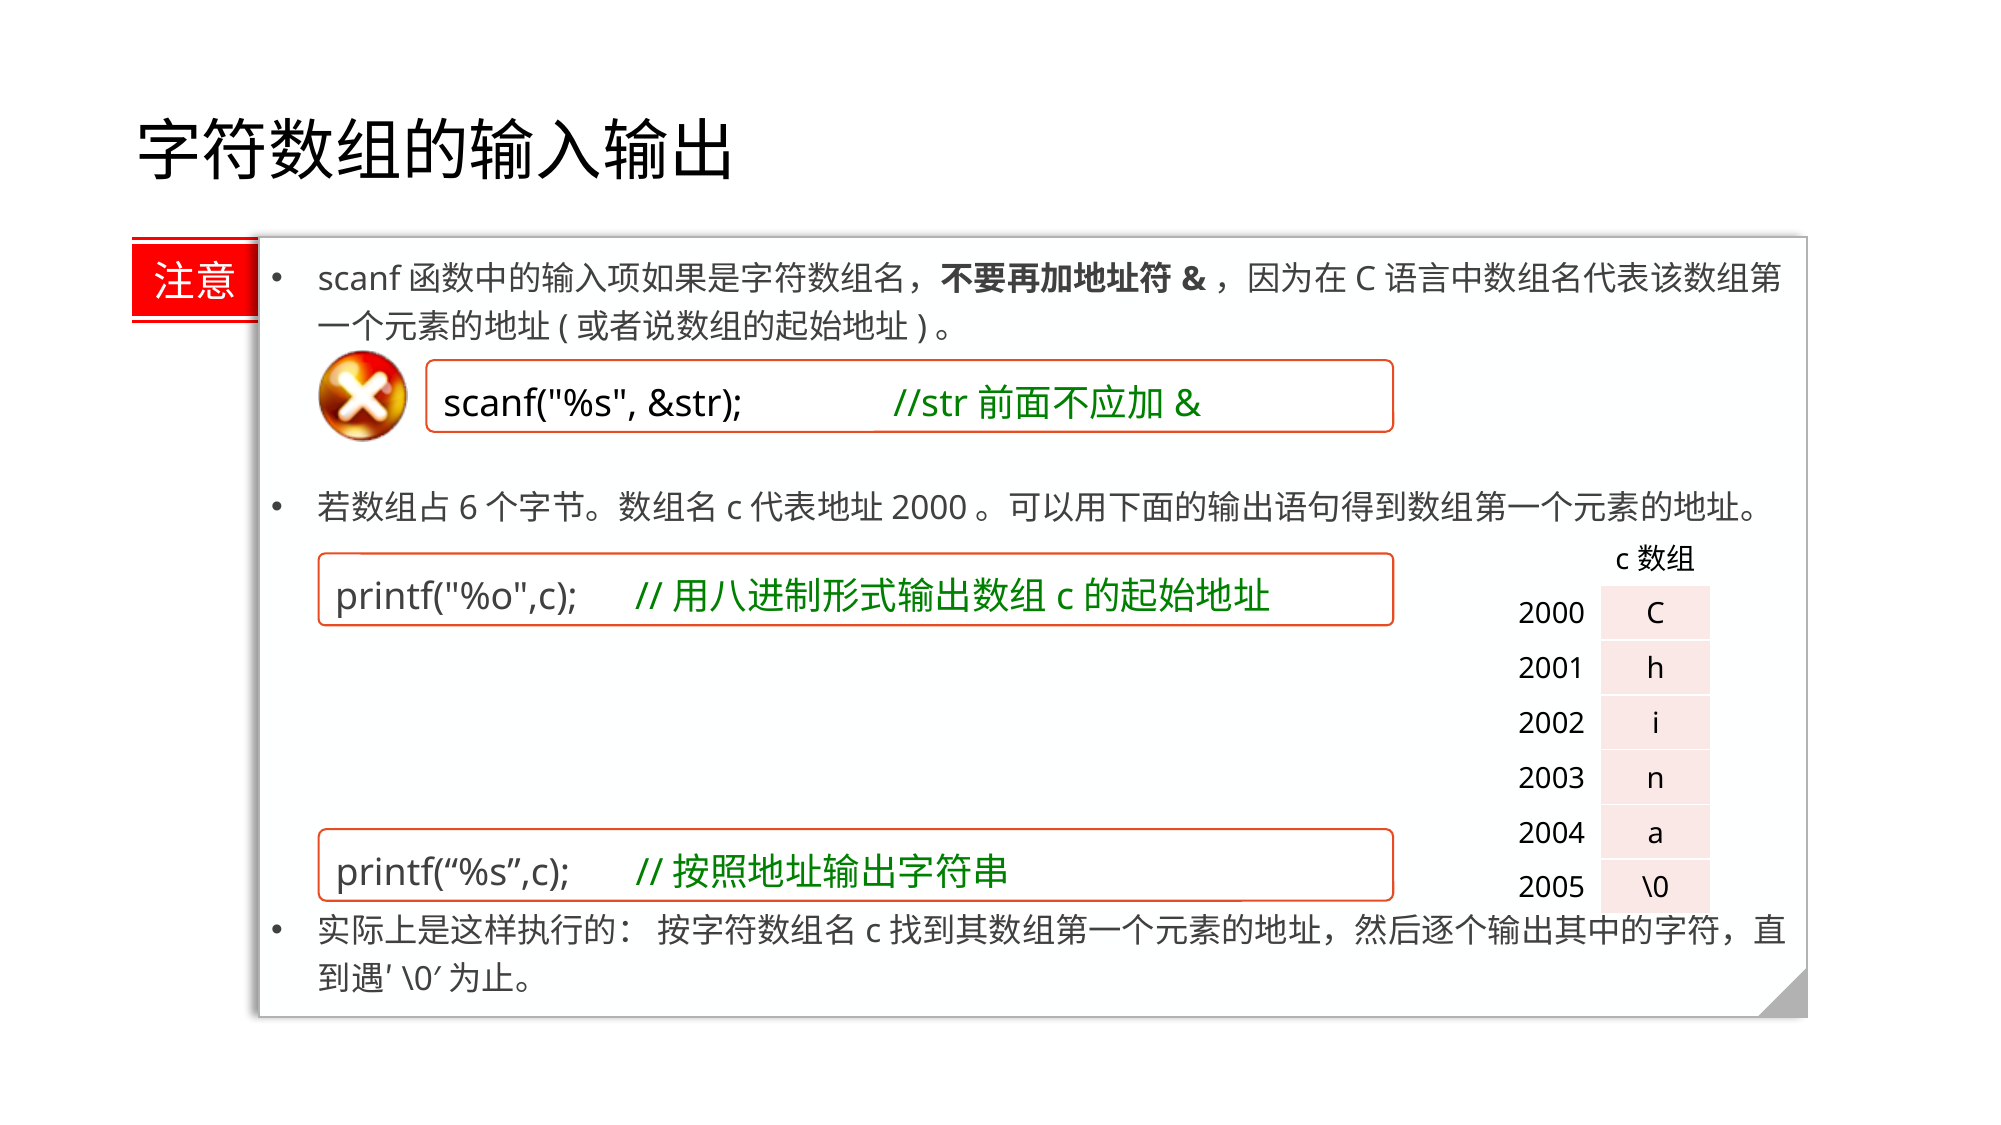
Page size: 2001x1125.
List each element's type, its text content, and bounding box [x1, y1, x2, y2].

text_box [132, 237, 1808, 1017]
picture [318, 350, 408, 442]
title 字符数组的输入输出 [120, 44, 1846, 262]
